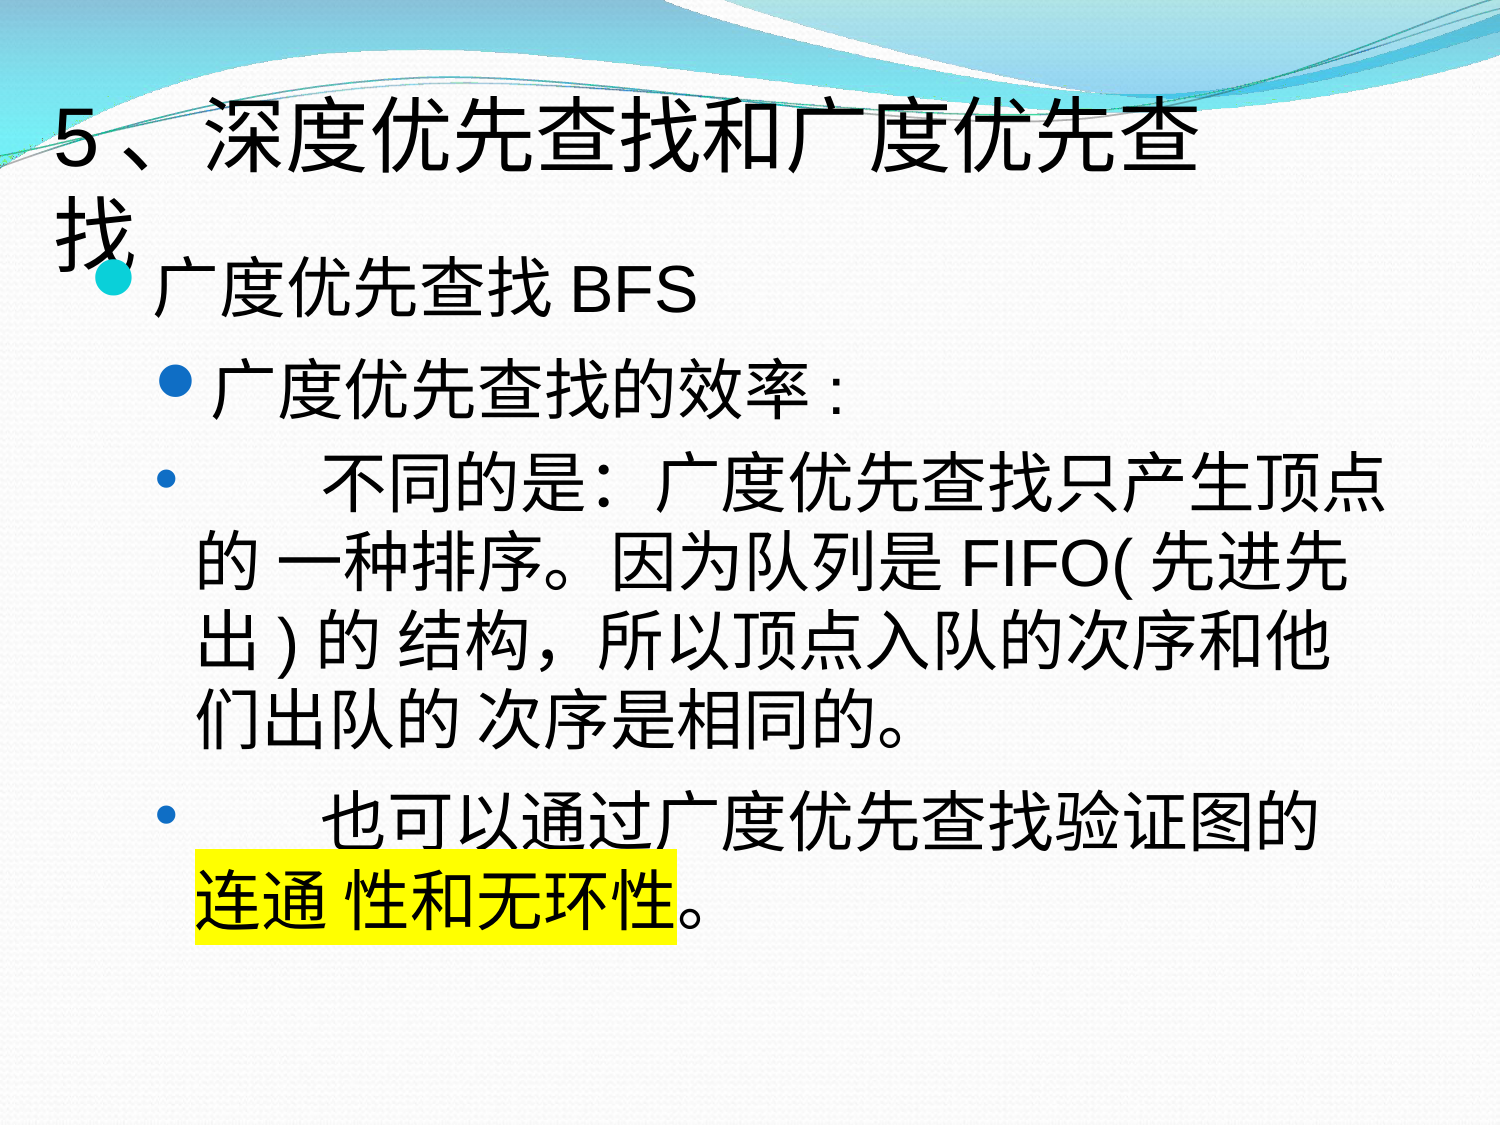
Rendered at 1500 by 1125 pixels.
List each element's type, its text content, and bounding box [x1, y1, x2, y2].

text_box 广度优先查找BFS 广度优先查找的效率: 不同的是：广度优先查找只产生顶点的 一种排序。因为队列是FIFO(先进先出)的 结构，所以顶点入队的次序和他们出队的 次序是相同的。 也可以通过广度优先查找验证图的连通 性和无环性。 [87, 220, 1398, 940]
title 5、深度优先查找和广度优先查找 [51, 81, 1269, 284]
picture [0, 0, 1500, 1125]
